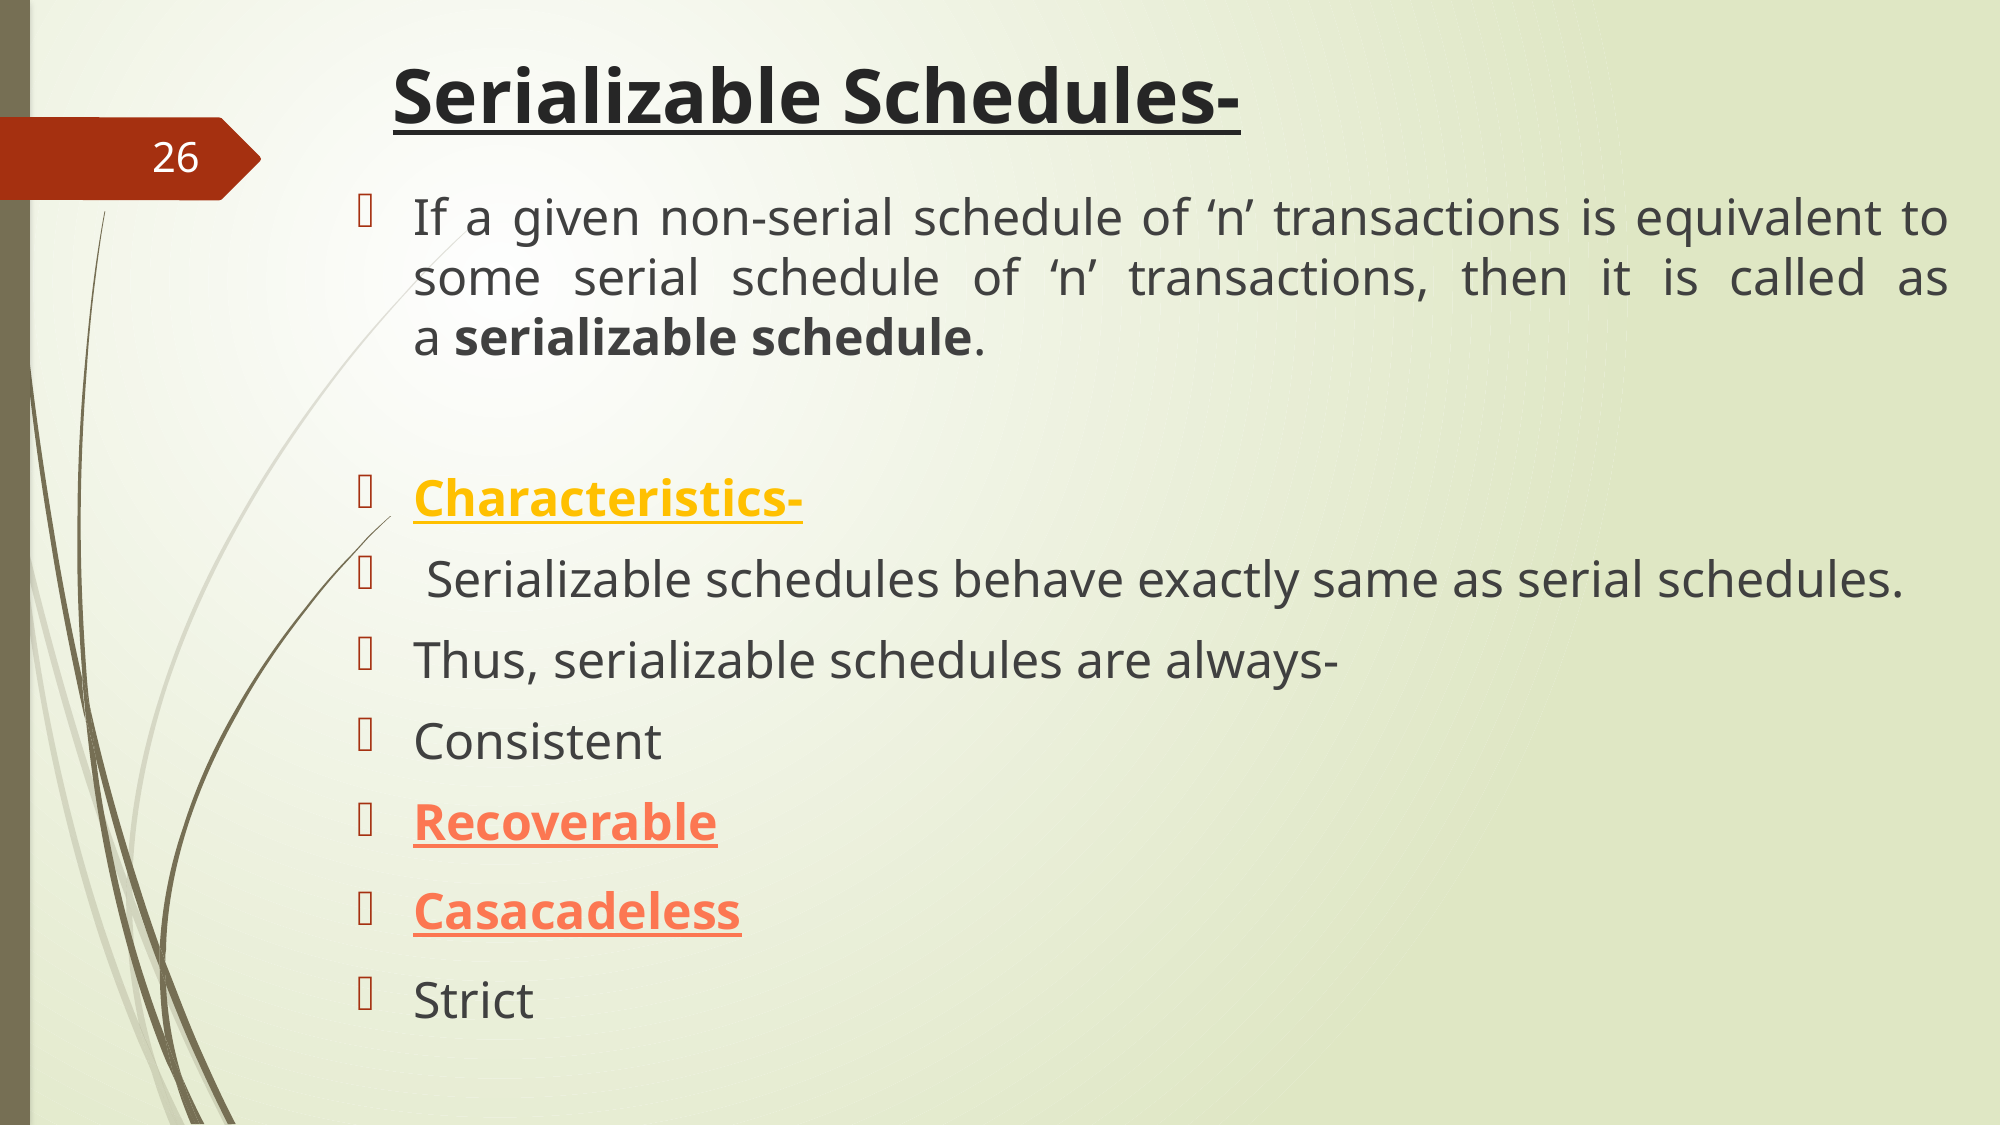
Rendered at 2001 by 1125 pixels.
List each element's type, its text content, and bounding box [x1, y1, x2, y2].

list If a given non-serial schedule of ‘n’ transactions is equivalent to some serial schedule of ‘n’ transactions, then it is called as a serializable schedule. Characteristics- Serializable schedules behave exactly same as serial schedules. Thus, serializable schedules are always- Consistent Recoverable Casacadeless Strict [341, 177, 1966, 798]
slide_number 26 [87, 129, 216, 190]
title Serializable Schedules- [377, 41, 1840, 177]
